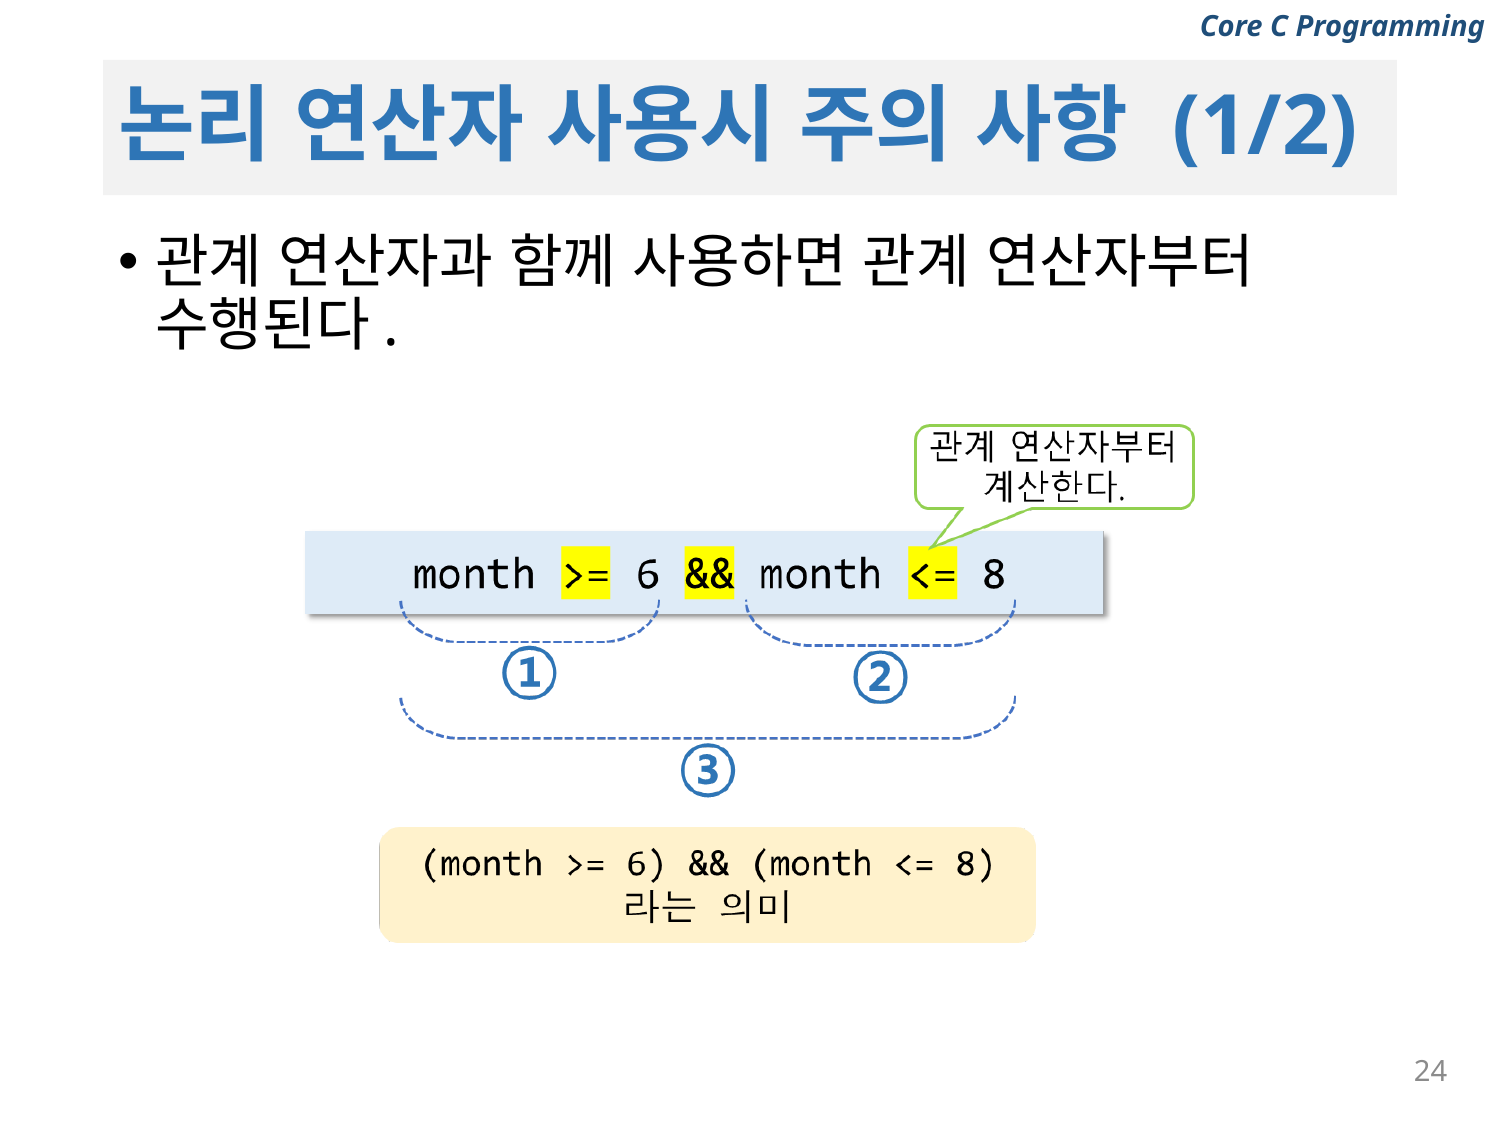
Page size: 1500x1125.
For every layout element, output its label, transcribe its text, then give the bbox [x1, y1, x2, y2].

list 관계 연산자과 함께 사용하면 관계 연산자부터 수행된다. [103, 224, 1397, 1014]
title 논리 연산자 사용시 주의 사항 (1/2) [103, 59, 1397, 196]
picture [301, 414, 1199, 950]
slide_number 24 [1125, 1042, 1463, 1103]
